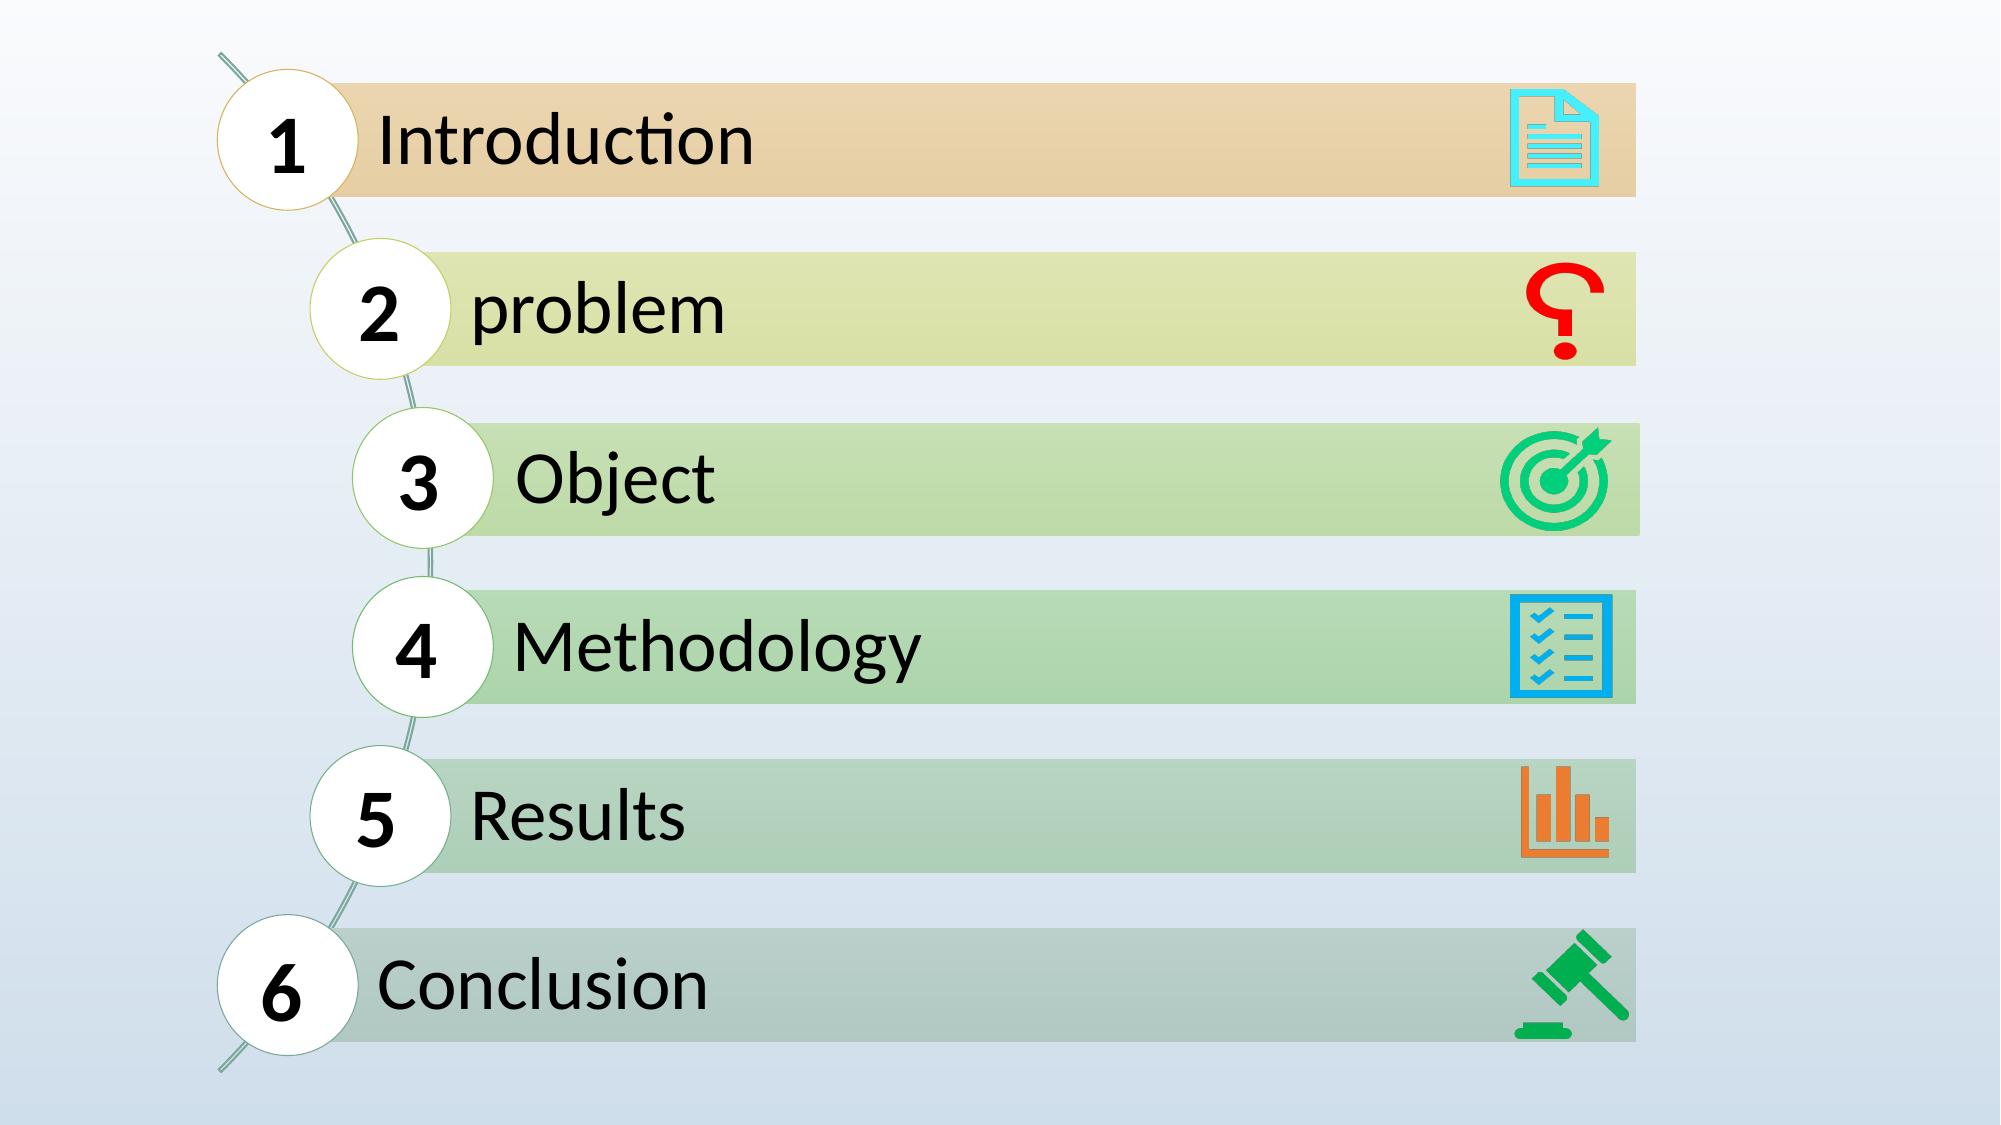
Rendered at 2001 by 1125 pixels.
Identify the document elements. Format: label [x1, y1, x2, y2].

text_box [202, 27, 1652, 1098]
picture [1488, 416, 1624, 542]
picture [1482, 248, 1648, 374]
picture [1503, 748, 1627, 876]
picture [1482, 584, 1640, 708]
text_box [0, 0, 2000, 1125]
picture [1486, 79, 1623, 196]
picture [1503, 918, 1640, 1050]
